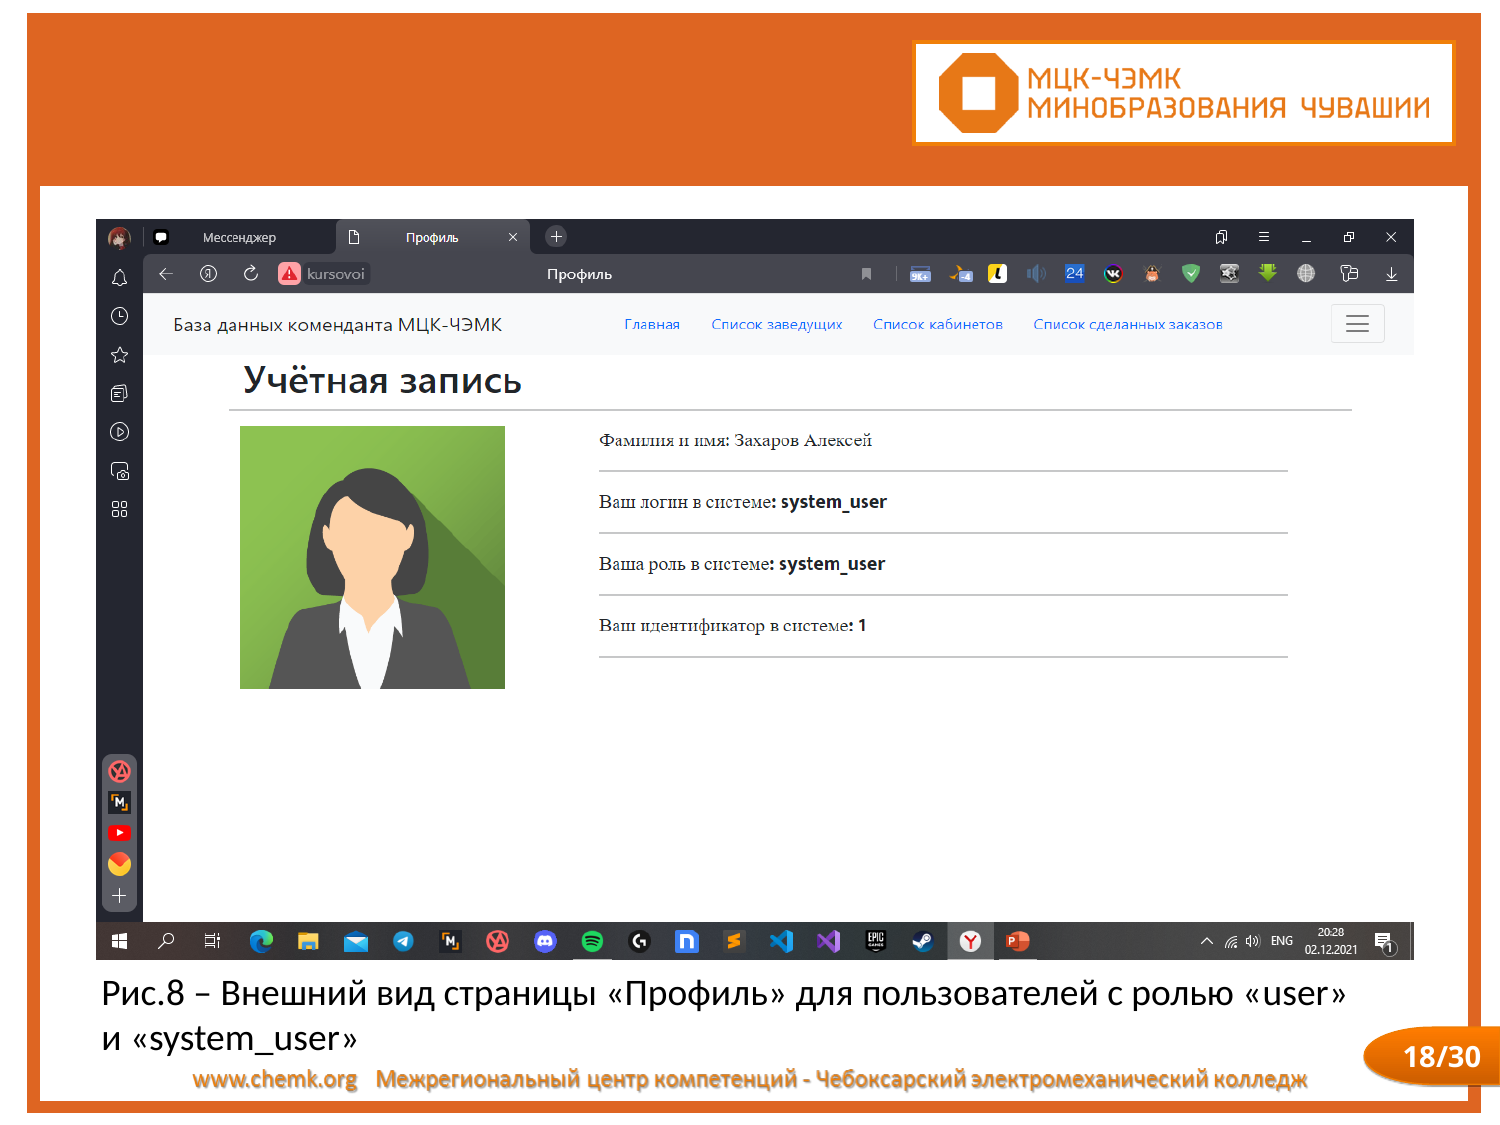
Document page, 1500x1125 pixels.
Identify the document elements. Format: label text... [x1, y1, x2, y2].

picture [939, 53, 1430, 133]
picture [96, 219, 1414, 961]
text_box Рис.8 – Внешний вид страницы «Профиль» для пользователей с ролью «user» и «system_user» [86, 959, 1388, 1066]
text_box [33, 180, 1475, 1108]
text_box 18/30 [1368, 1027, 1500, 1085]
picture [176, 1055, 1327, 1114]
text_box [914, 41, 1455, 145]
text_box [33, 19, 1475, 180]
